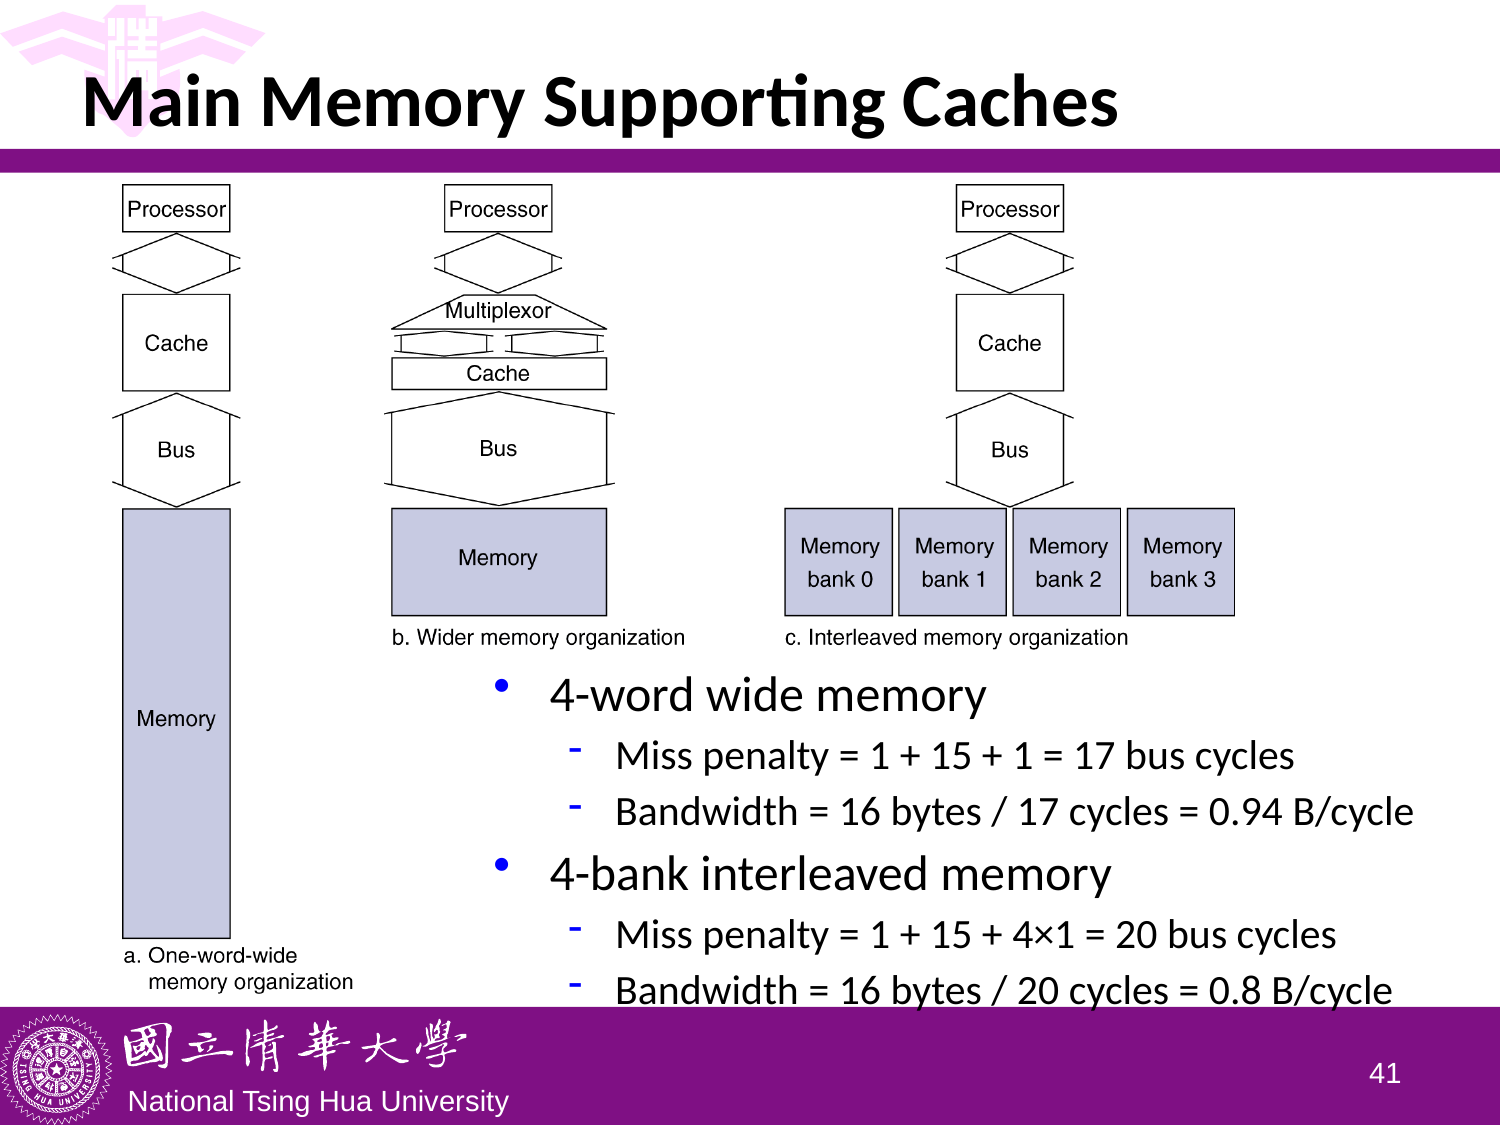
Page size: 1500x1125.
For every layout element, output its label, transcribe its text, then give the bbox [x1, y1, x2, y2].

slide_number 40 [1104, 1021, 1417, 1097]
list 4-word wide memory Miss penalty = 1 + 15 + 1 = 17 bus cycles Bandwidth = 16 bytes / 17 cycles = 0.94 B/cycle 4-bank interleaved memory Miss penalty = 1 + 15 + 4×1 = 20 bus cycles Bandwidth = 16 bytes / 20 cycles = 0.8 B/cycle [478, 654, 1436, 1024]
title Main Memory Supporting Caches [66, 37, 1436, 149]
picture [112, 184, 1235, 994]
